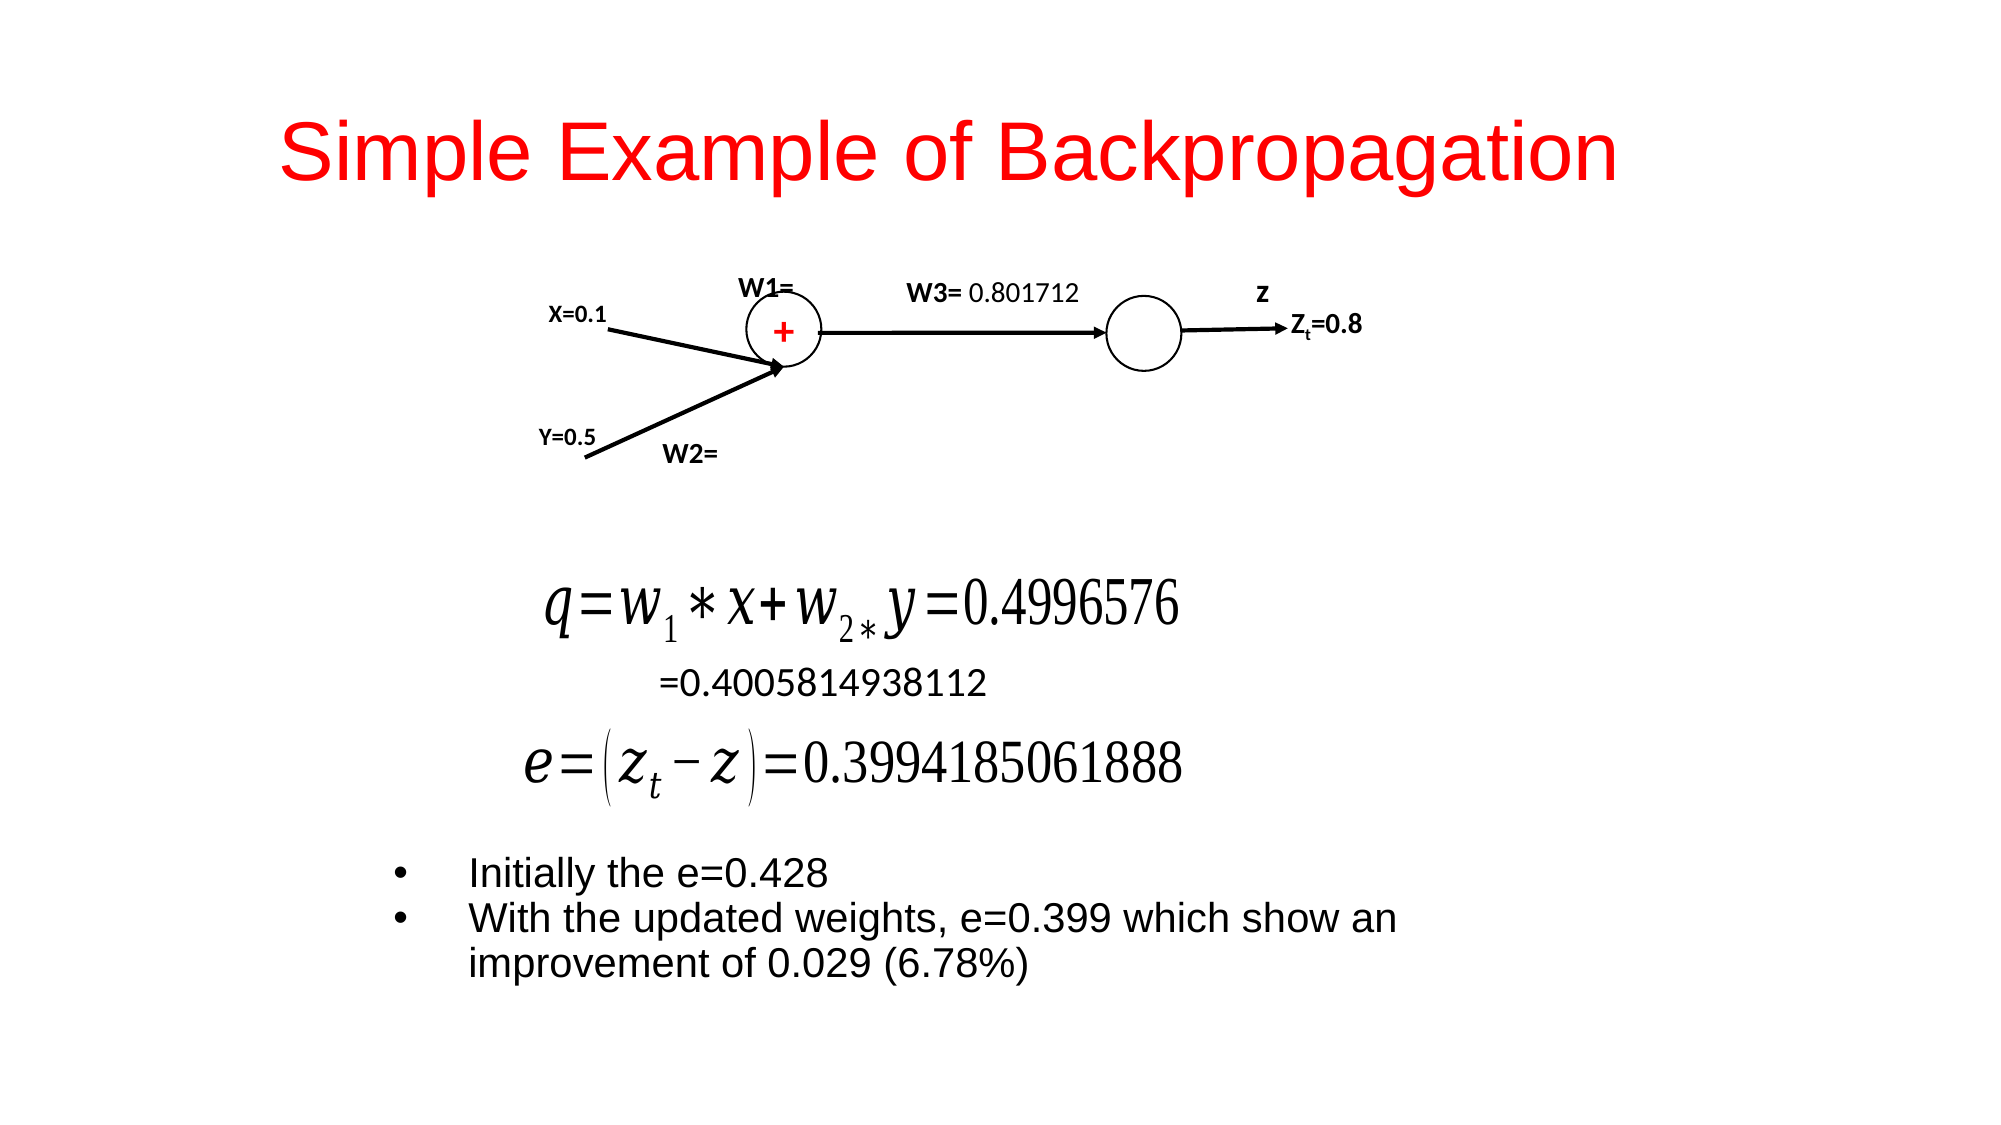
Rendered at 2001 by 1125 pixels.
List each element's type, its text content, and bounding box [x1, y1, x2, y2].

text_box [523, 258, 1419, 478]
text_box Simple Example of Backpropagation [263, 73, 1679, 234]
text_box Initially the e=0.428 With the updated weights, e=0.399 which show an improvement of 0.029 (6.78%) [378, 812, 1658, 1026]
